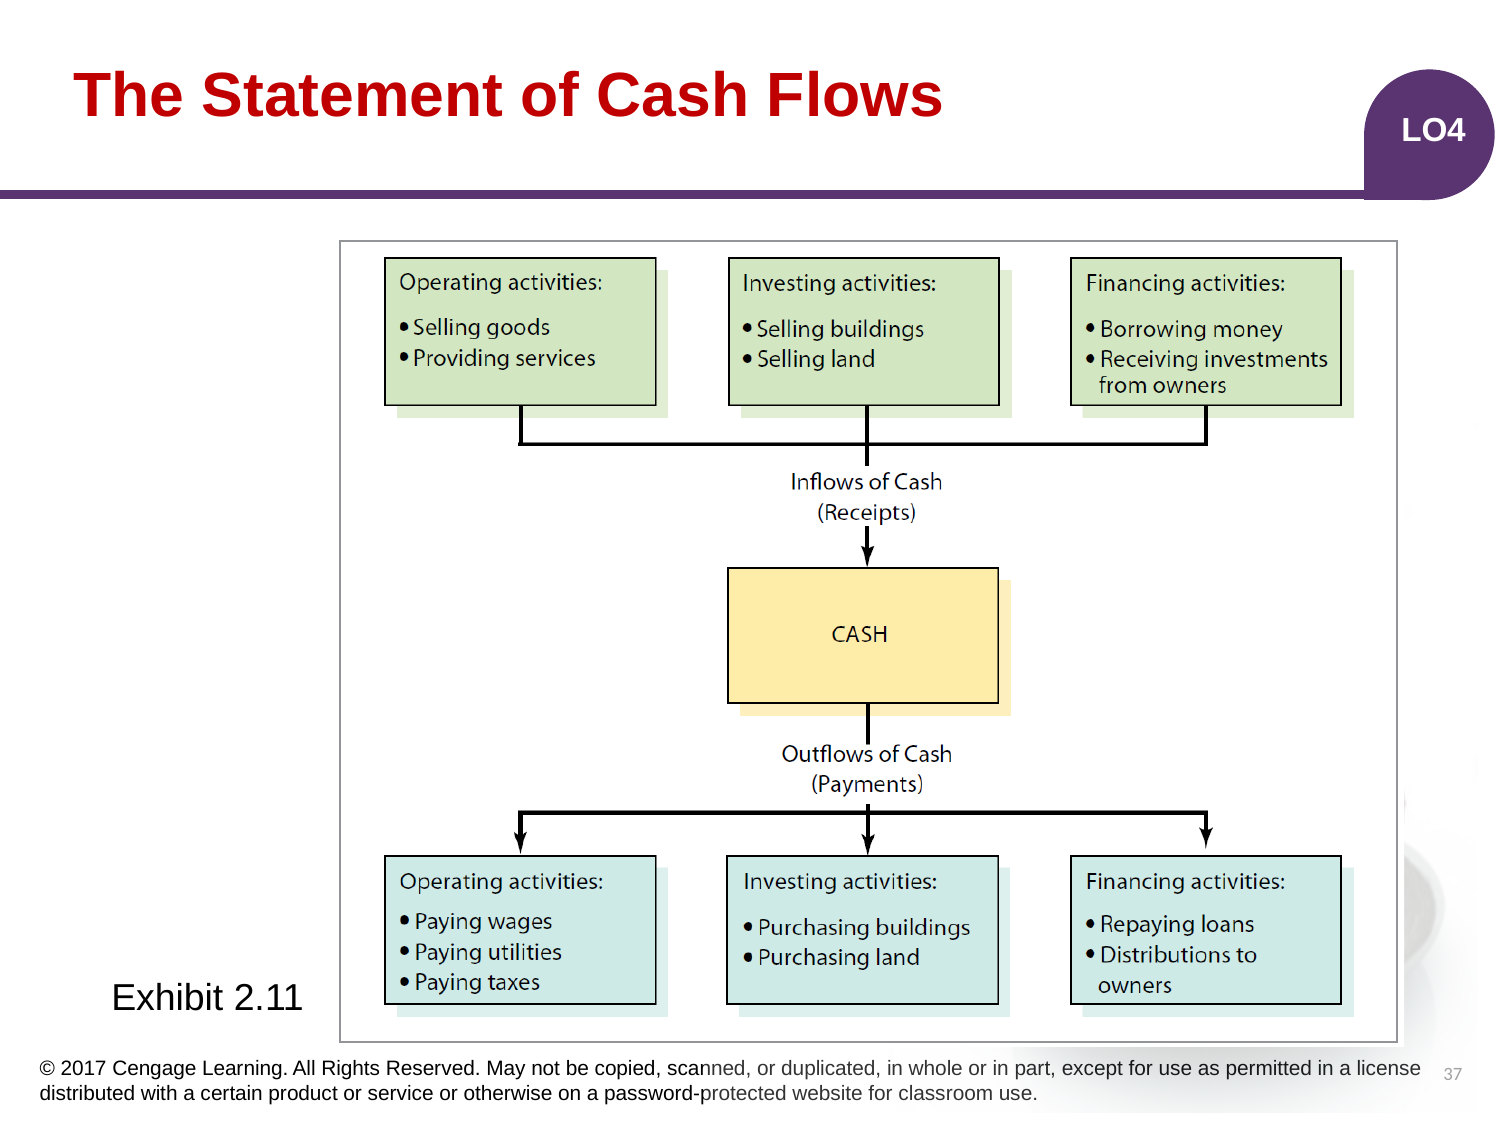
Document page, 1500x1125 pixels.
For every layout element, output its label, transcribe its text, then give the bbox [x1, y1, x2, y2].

picture [819, 1085, 829, 1100]
picture [965, 1089, 975, 1100]
picture [736, 1089, 746, 1100]
picture [1095, 1064, 1105, 1075]
picture [723, 1064, 733, 1075]
picture [924, 1060, 933, 1075]
picture [998, 1064, 1007, 1075]
picture [952, 1064, 962, 1075]
picture [792, 1089, 807, 1100]
picture [999, 1089, 1008, 1100]
picture [914, 1089, 934, 1100]
text_box LO4 [1386, 100, 1481, 156]
picture [793, 1064, 802, 1075]
picture [899, 1089, 908, 1100]
picture [908, 1064, 923, 1075]
picture [1026, 1064, 1037, 1075]
picture [1062, 1064, 1072, 1075]
picture [776, 1085, 785, 1100]
picture [886, 1089, 892, 1100]
picture [868, 1085, 874, 1100]
picture [846, 1062, 852, 1075]
picture [1015, 1064, 1025, 1079]
text_box Exhibit 2.11 [96, 965, 319, 1026]
picture [758, 1064, 768, 1075]
picture [936, 1089, 945, 1100]
picture [825, 1064, 834, 1075]
picture [704, 1064, 709, 1075]
picture [712, 1064, 721, 1075]
picture [1135, 1064, 1139, 1075]
picture [892, 1064, 901, 1075]
picture [980, 1064, 986, 1075]
picture [969, 1064, 979, 1075]
picture [719, 1089, 729, 1100]
picture [748, 1089, 757, 1100]
slide_number 37 [1139, 1042, 1478, 1103]
picture [875, 1089, 885, 1100]
picture [852, 1089, 862, 1100]
picture [808, 1089, 818, 1100]
picture [976, 1089, 991, 1100]
picture [764, 1089, 774, 1100]
picture [1084, 1064, 1093, 1075]
picture [1128, 1060, 1134, 1075]
picture [734, 1060, 743, 1075]
picture [836, 1064, 847, 1075]
picture [1074, 1064, 1083, 1075]
picture [1117, 1062, 1123, 1075]
picture [845, 1087, 851, 1100]
picture [730, 1087, 736, 1100]
picture [1106, 1064, 1116, 1079]
title The Statement of Cash Flows [58, 40, 1365, 152]
picture [853, 1064, 863, 1075]
picture [1038, 1062, 1050, 1075]
picture [946, 1089, 952, 1100]
picture [864, 1060, 873, 1075]
picture [757, 1087, 763, 1100]
picture [831, 1089, 840, 1100]
picture [704, 1089, 711, 1100]
picture [1011, 1089, 1020, 1100]
picture [712, 1089, 718, 1100]
picture [953, 1089, 963, 1100]
picture [782, 1060, 791, 1075]
picture [769, 1064, 775, 1075]
picture [334, 238, 1405, 1047]
picture [1021, 1089, 1031, 1100]
picture [805, 1064, 815, 1079]
picture [936, 1064, 946, 1075]
